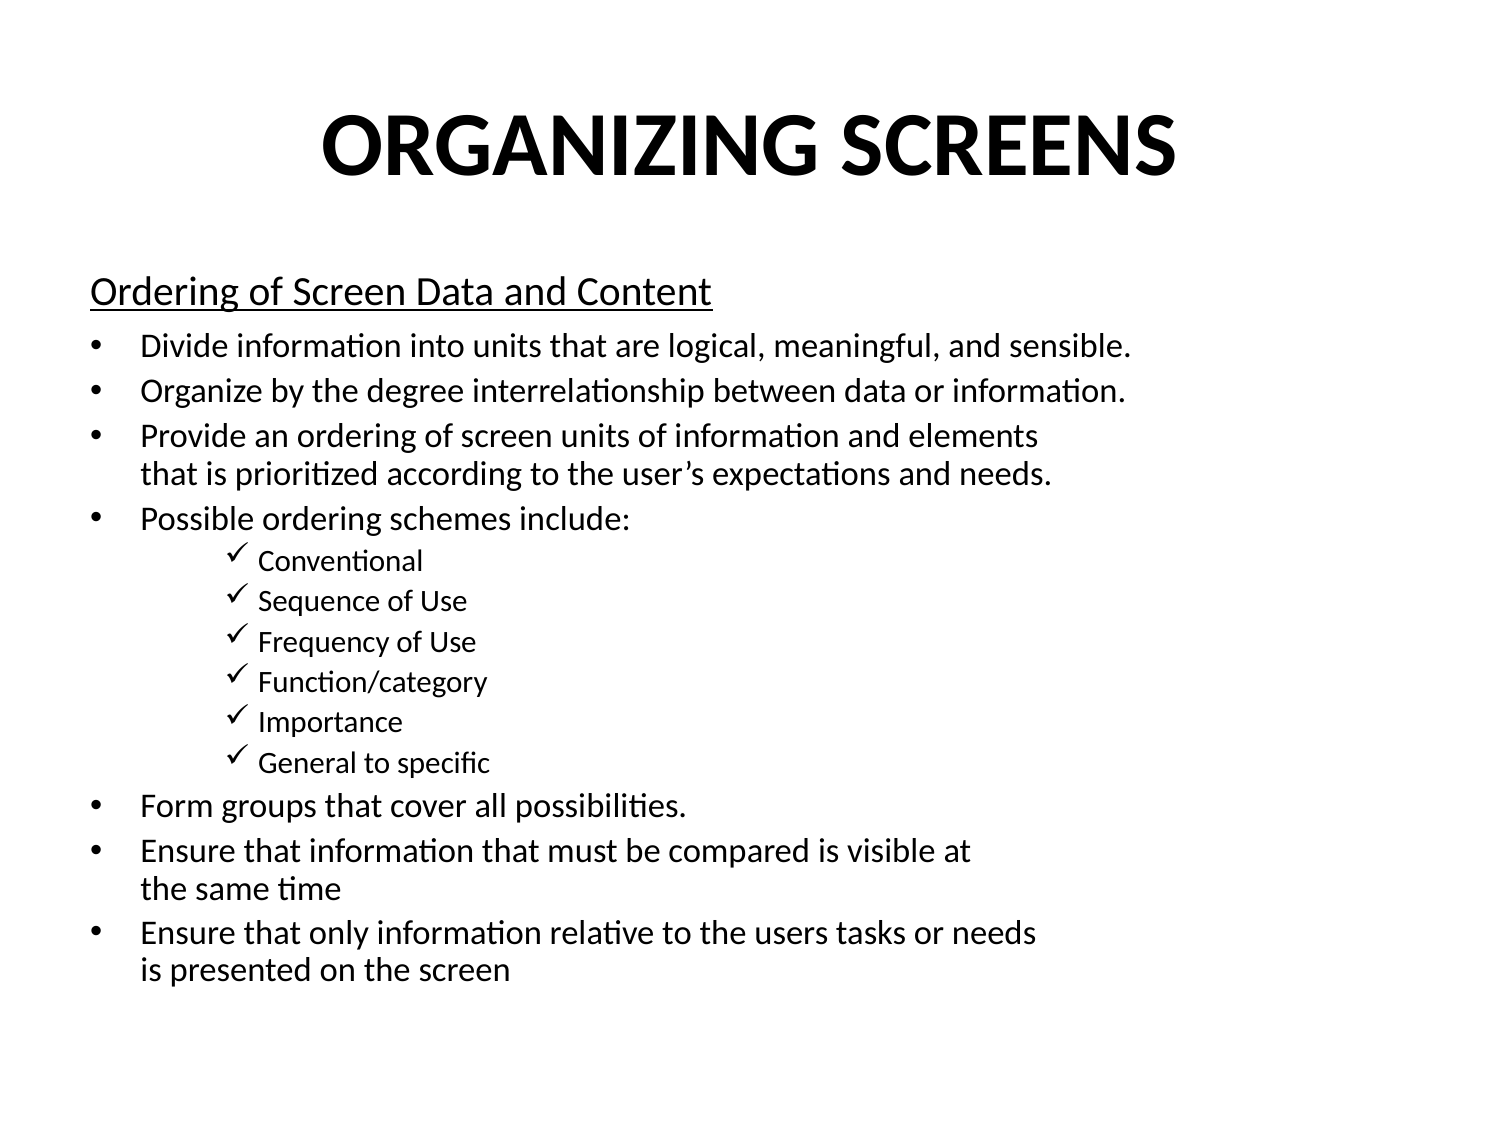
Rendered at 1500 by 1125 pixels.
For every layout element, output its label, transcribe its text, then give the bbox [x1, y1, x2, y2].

list Ordering of Screen Data and Content Divide information into units that are logical, meaningful, and sensible. Organize by the degree interrelationship between data or information. Provide an ordering of screen units of information and elements that is prioritized according to the user’s expectations and needs. Possible ordering schemes include: Conventional Sequence of Use Frequency of Use Function/category Importance General to specific Form groups that cover all possibilities. Ensure that information that must be compared is visible at the same time Ensure that only information relative to the users tasks or needs is presented on the screen [75, 262, 1425, 1005]
title ORGANIZING SCREENS [75, 45, 1425, 233]
